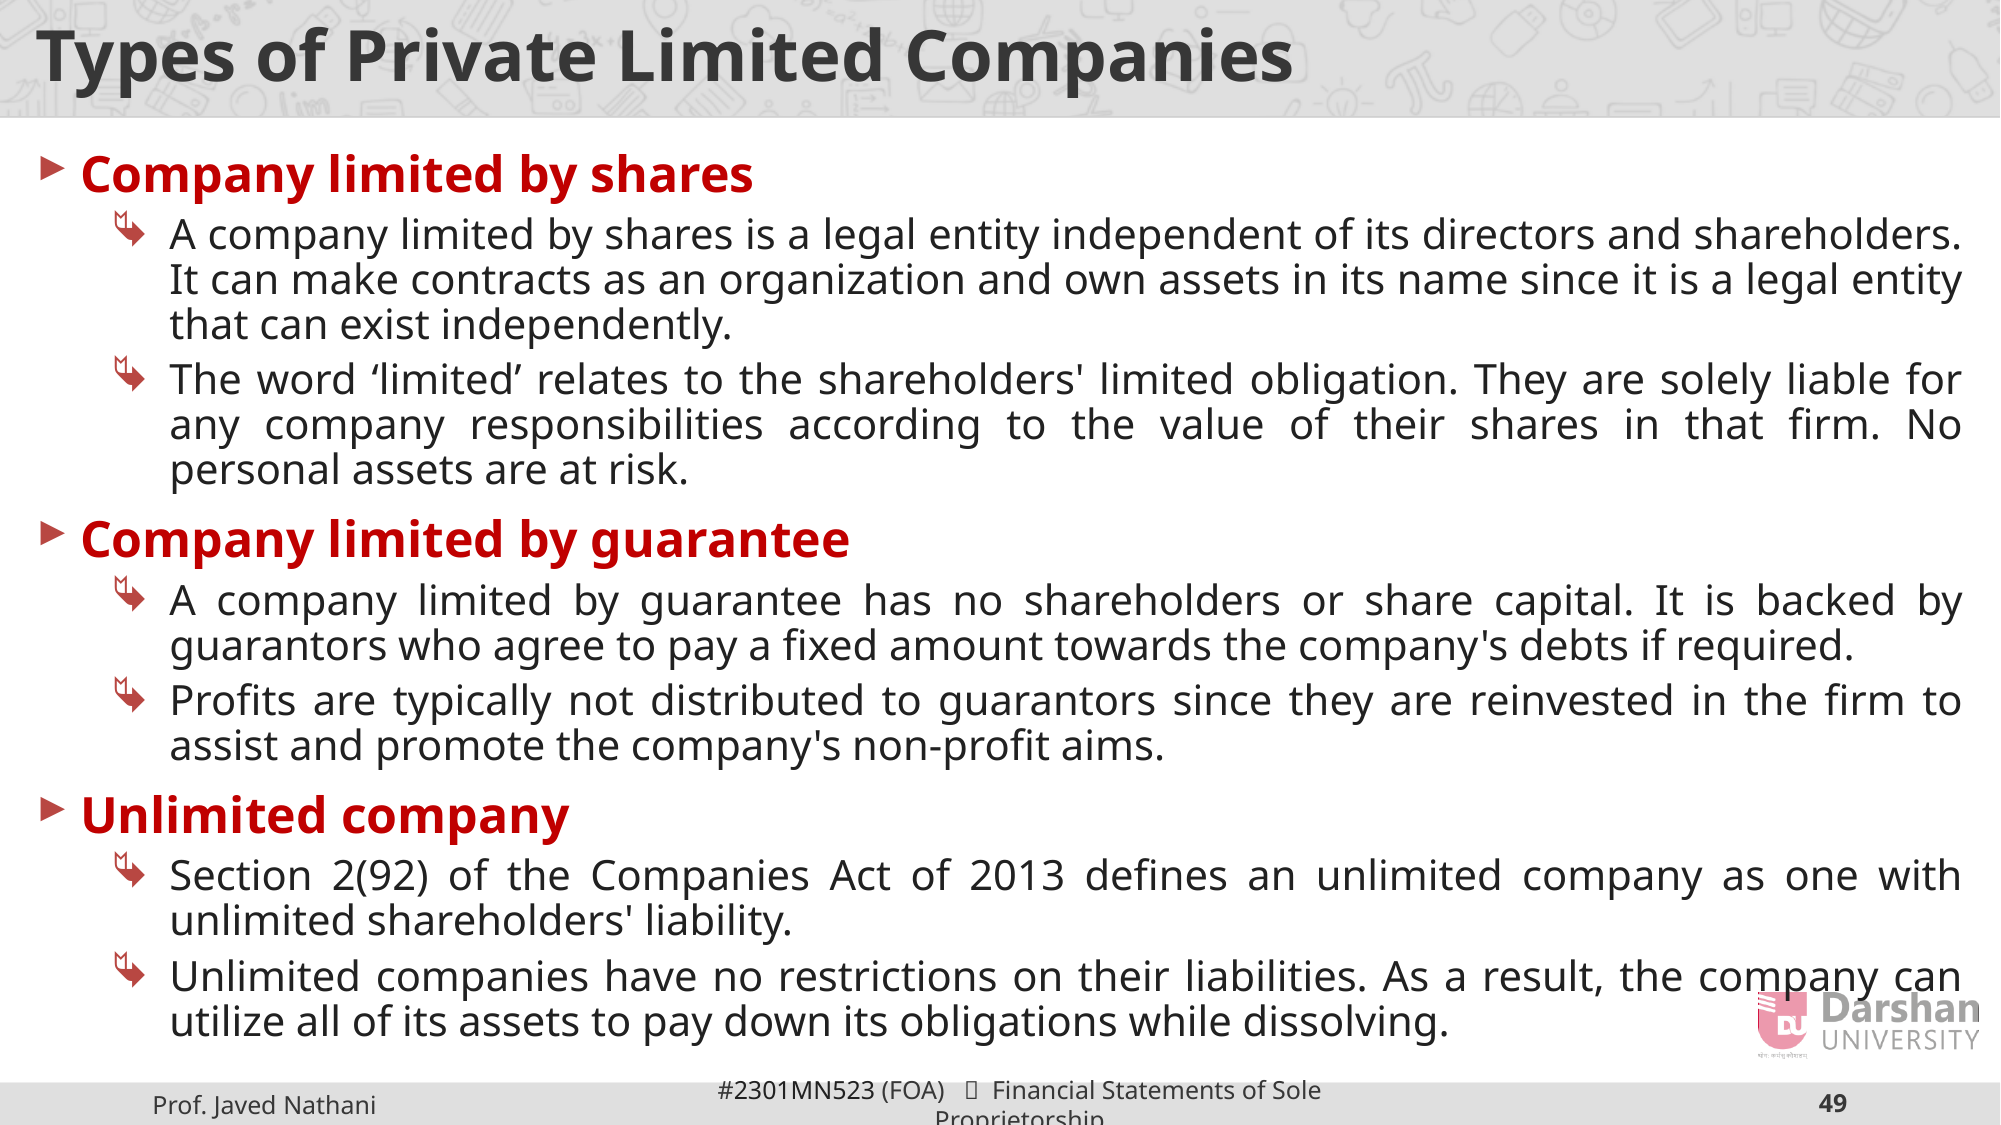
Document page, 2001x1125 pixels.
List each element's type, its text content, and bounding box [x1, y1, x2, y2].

title Types of Private Limited Companies [0, 0, 2000, 117]
list Company limited by shares A company limited by shares is a legal entity independent of its directors and shareholders. It can make contracts as an organization and own assets in its name since it is a legal entity that can exist independently. The word ‘limited’ relates to the shareholders' limited obligation. They are solely liable for any company responsibilities according to the value of their shares in that firm. No personal assets are at risk. Company limited by guarantee A company limited by guarantee has no shareholders or share capital. It is backed by guarantors who agree to pay a fixed amount towards the company's debts if required. Profits are typically not distributed to guarantors since they are reinvested in the firm to assist and promote the company's non-profit aims. Unlimited company Section 2(92) of the Companies Act of 2013 defines an unlimited company as one with unlimited shareholders' liability. Unlimited companies have no restrictions on their liabilities. As a result, the company can utilize all of its assets to pay down its obligations while dissolving. [21, 141, 1979, 1059]
